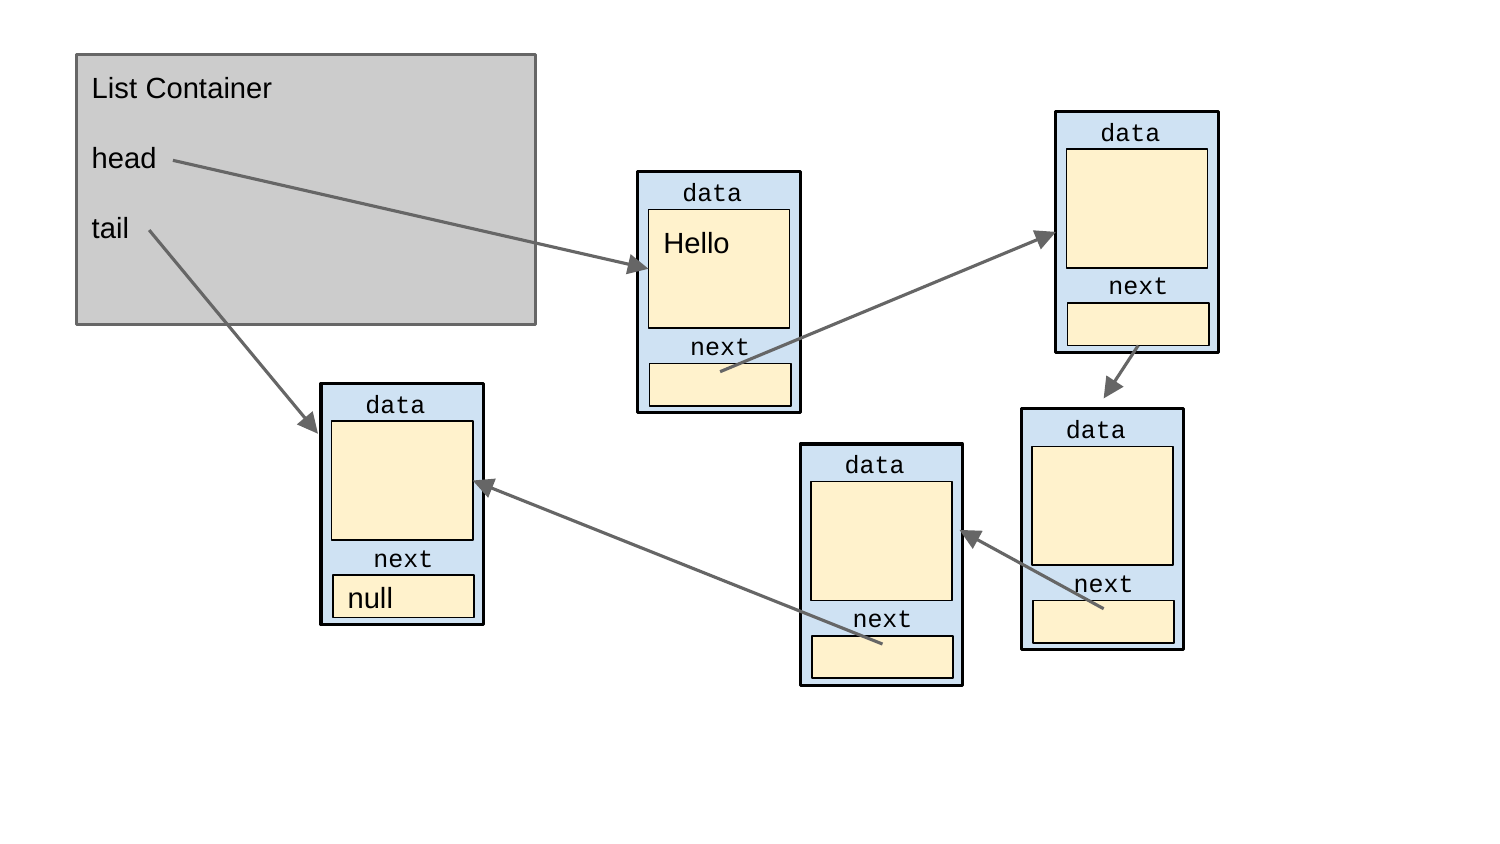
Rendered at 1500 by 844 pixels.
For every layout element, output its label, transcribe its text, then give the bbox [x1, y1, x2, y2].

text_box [1021, 398, 1184, 651]
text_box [1055, 100, 1219, 353]
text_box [959, 529, 1104, 609]
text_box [148, 229, 319, 434]
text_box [799, 433, 963, 686]
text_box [472, 480, 883, 645]
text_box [719, 231, 1057, 372]
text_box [320, 372, 484, 625]
text_box List Container head tail [76, 54, 536, 325]
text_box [637, 161, 801, 414]
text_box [1103, 345, 1139, 399]
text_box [172, 160, 649, 269]
